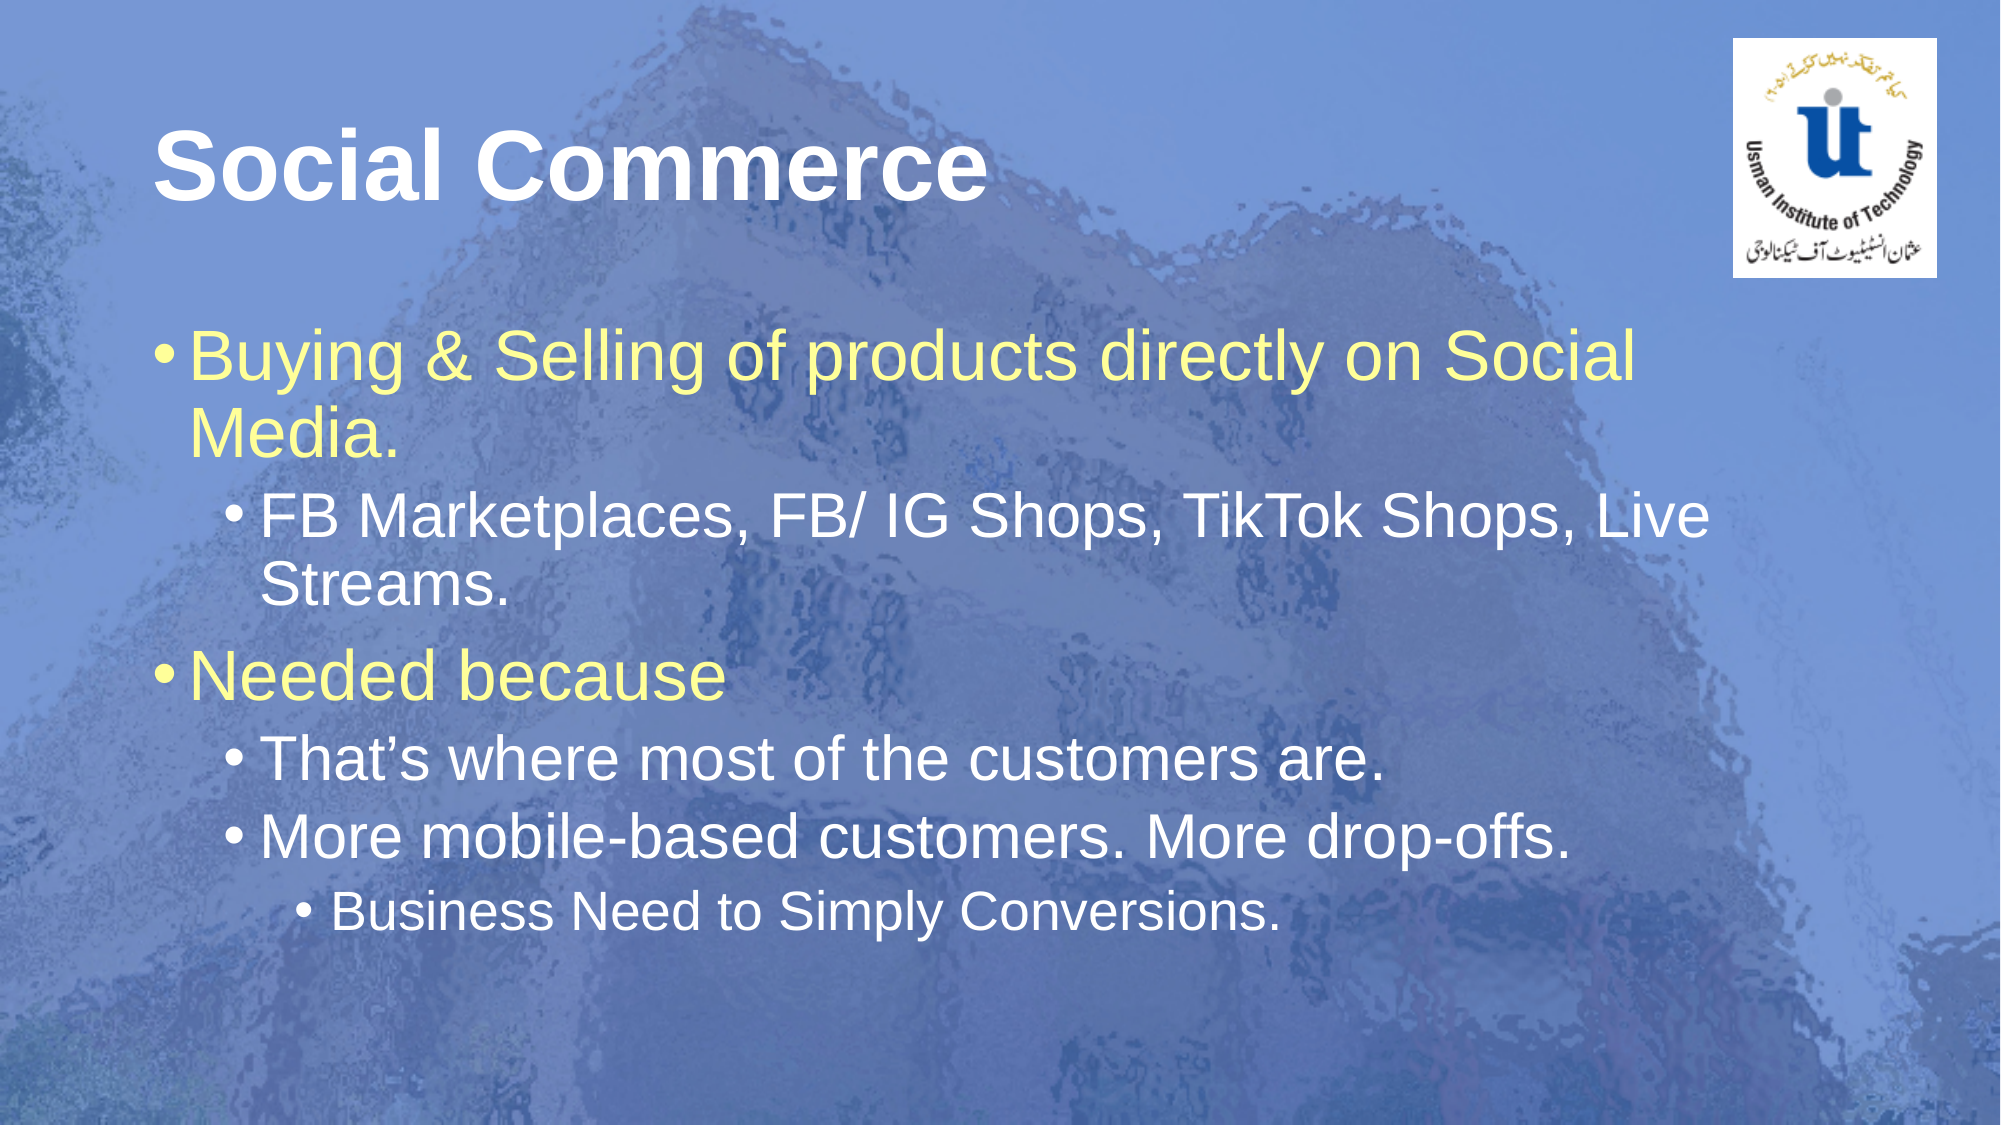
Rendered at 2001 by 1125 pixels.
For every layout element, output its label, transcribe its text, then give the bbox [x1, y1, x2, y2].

picture [0, 0, 2001, 1125]
list Buying & Selling of products directly on Social Media. FB Marketplaces, FB/ IG Shops, TikTok Shops, Live Streams. Needed because That’s where most of the customers are. More mobile-based customers. More drop-offs. Business Need to Simply Conversions. [137, 311, 1863, 1026]
title Social Commerce [137, 59, 1863, 278]
